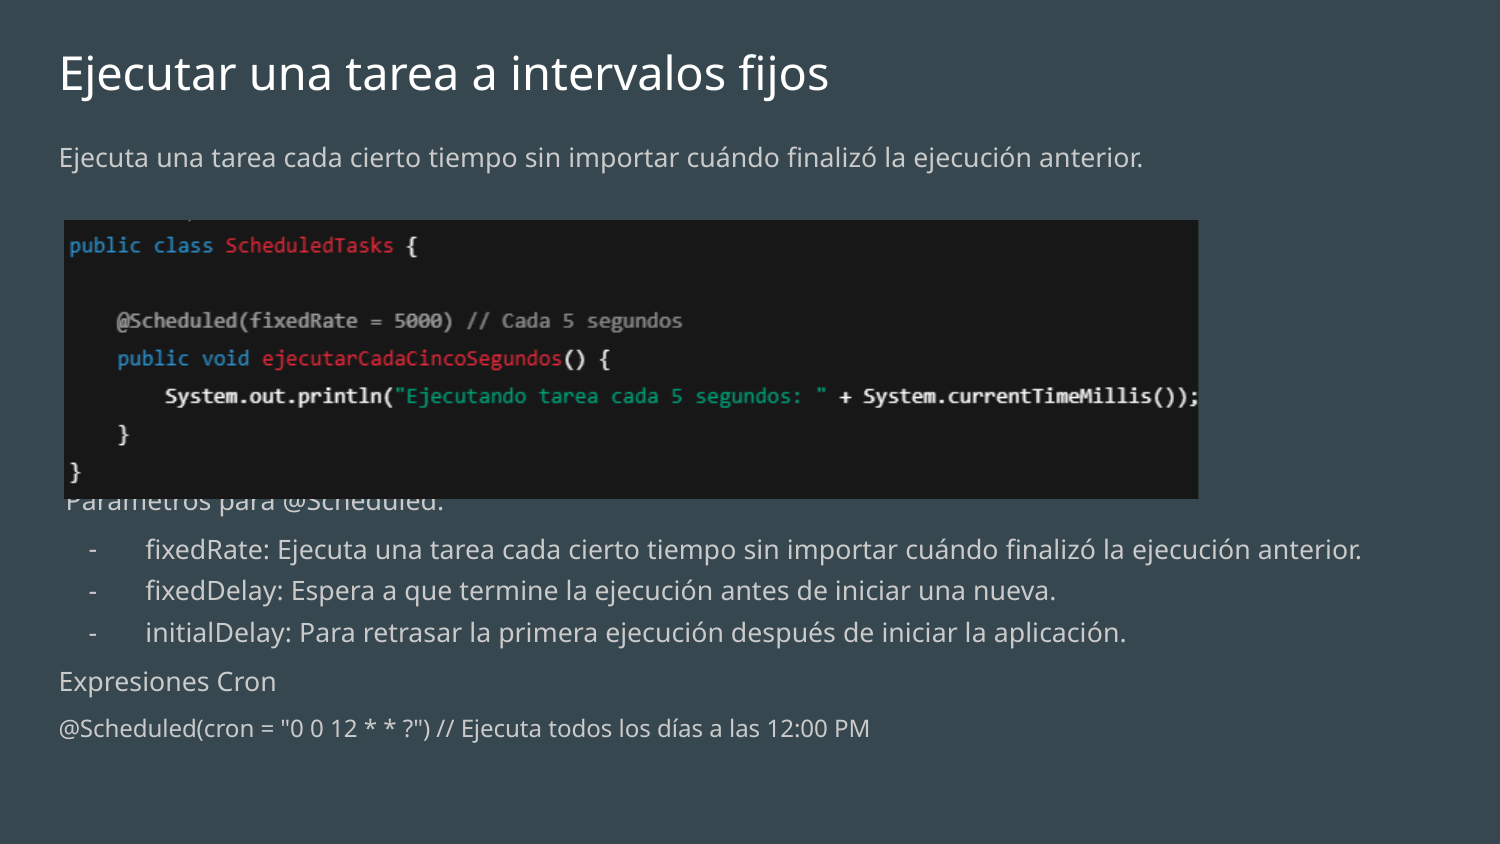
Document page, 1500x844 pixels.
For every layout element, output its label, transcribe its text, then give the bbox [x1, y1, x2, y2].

title Ejecutar una tarea a intervalos fijos [43, 25, 1442, 118]
list Ejecuta una tarea cada cierto tiempo sin importar cuándo finalizó la ejecución anterior. Parámetros para @Scheduled: fixedRate: Ejecuta una tarea cada cierto tiempo sin importar cuándo finalizó la ejecución anterior. fixedDelay: Espera a que termine la ejecución antes de iniciar una nueva. initialDelay: Para retrasar la primera ejecución después de iniciar la aplicación. Expresiones Cron @Scheduled(cron = "0 0 12 * * ?") // Ejecuta todos los días a las 12:00 PM [43, 118, 1442, 826]
picture [63, 220, 1199, 499]
